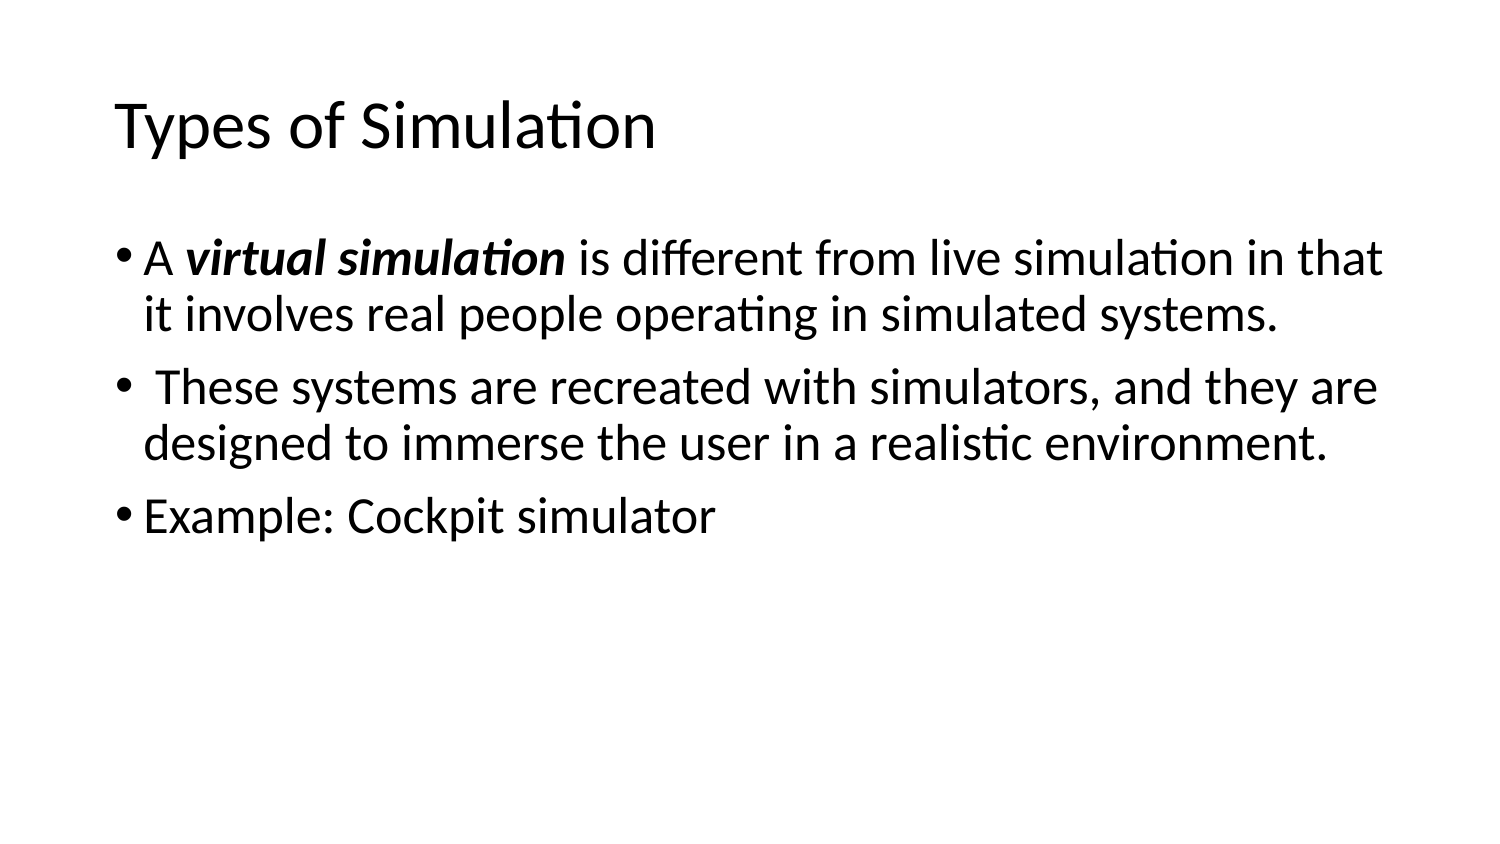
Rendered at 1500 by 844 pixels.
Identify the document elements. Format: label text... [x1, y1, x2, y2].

text_box Types of Simulation [103, 44, 1397, 208]
text_box A virtual simulation is different from live simulation in that it involves real people operating in simulated systems. These systems are recreated with simulators, and they are designed to immerse the user in a realistic environment. Example: Cockpit simulator [103, 224, 1397, 760]
